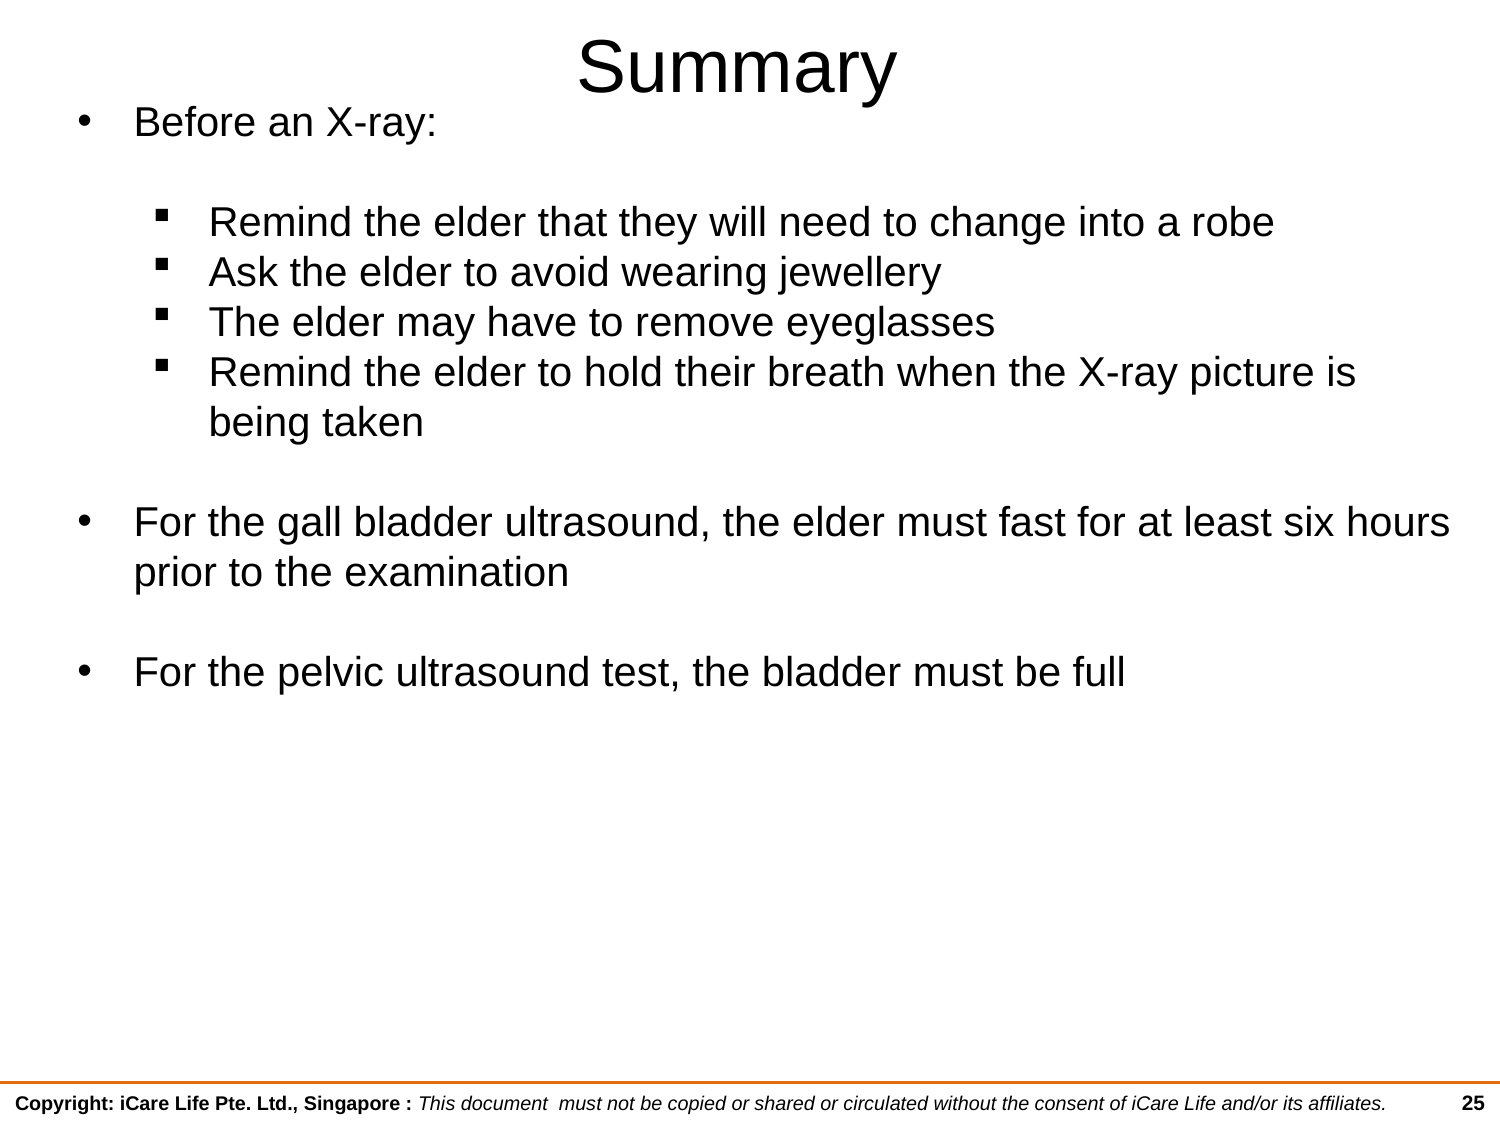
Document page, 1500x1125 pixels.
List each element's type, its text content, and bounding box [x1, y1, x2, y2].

text_box 25 [1447, 1082, 1500, 1122]
title Summary [62, 5, 1413, 87]
text_box Before an X-ray: Remind the elder that they will need to change into a robe Ask the elder to avoid wearing jewellery The elder may have to remove eyeglasses Remind the elder to hold their breath when the X-ray picture is being taken For the gall bladder ultrasound, the elder must fast for at least six hours prior to the examination For the pelvic ultrasound test, the bladder must be full [62, 87, 1476, 853]
